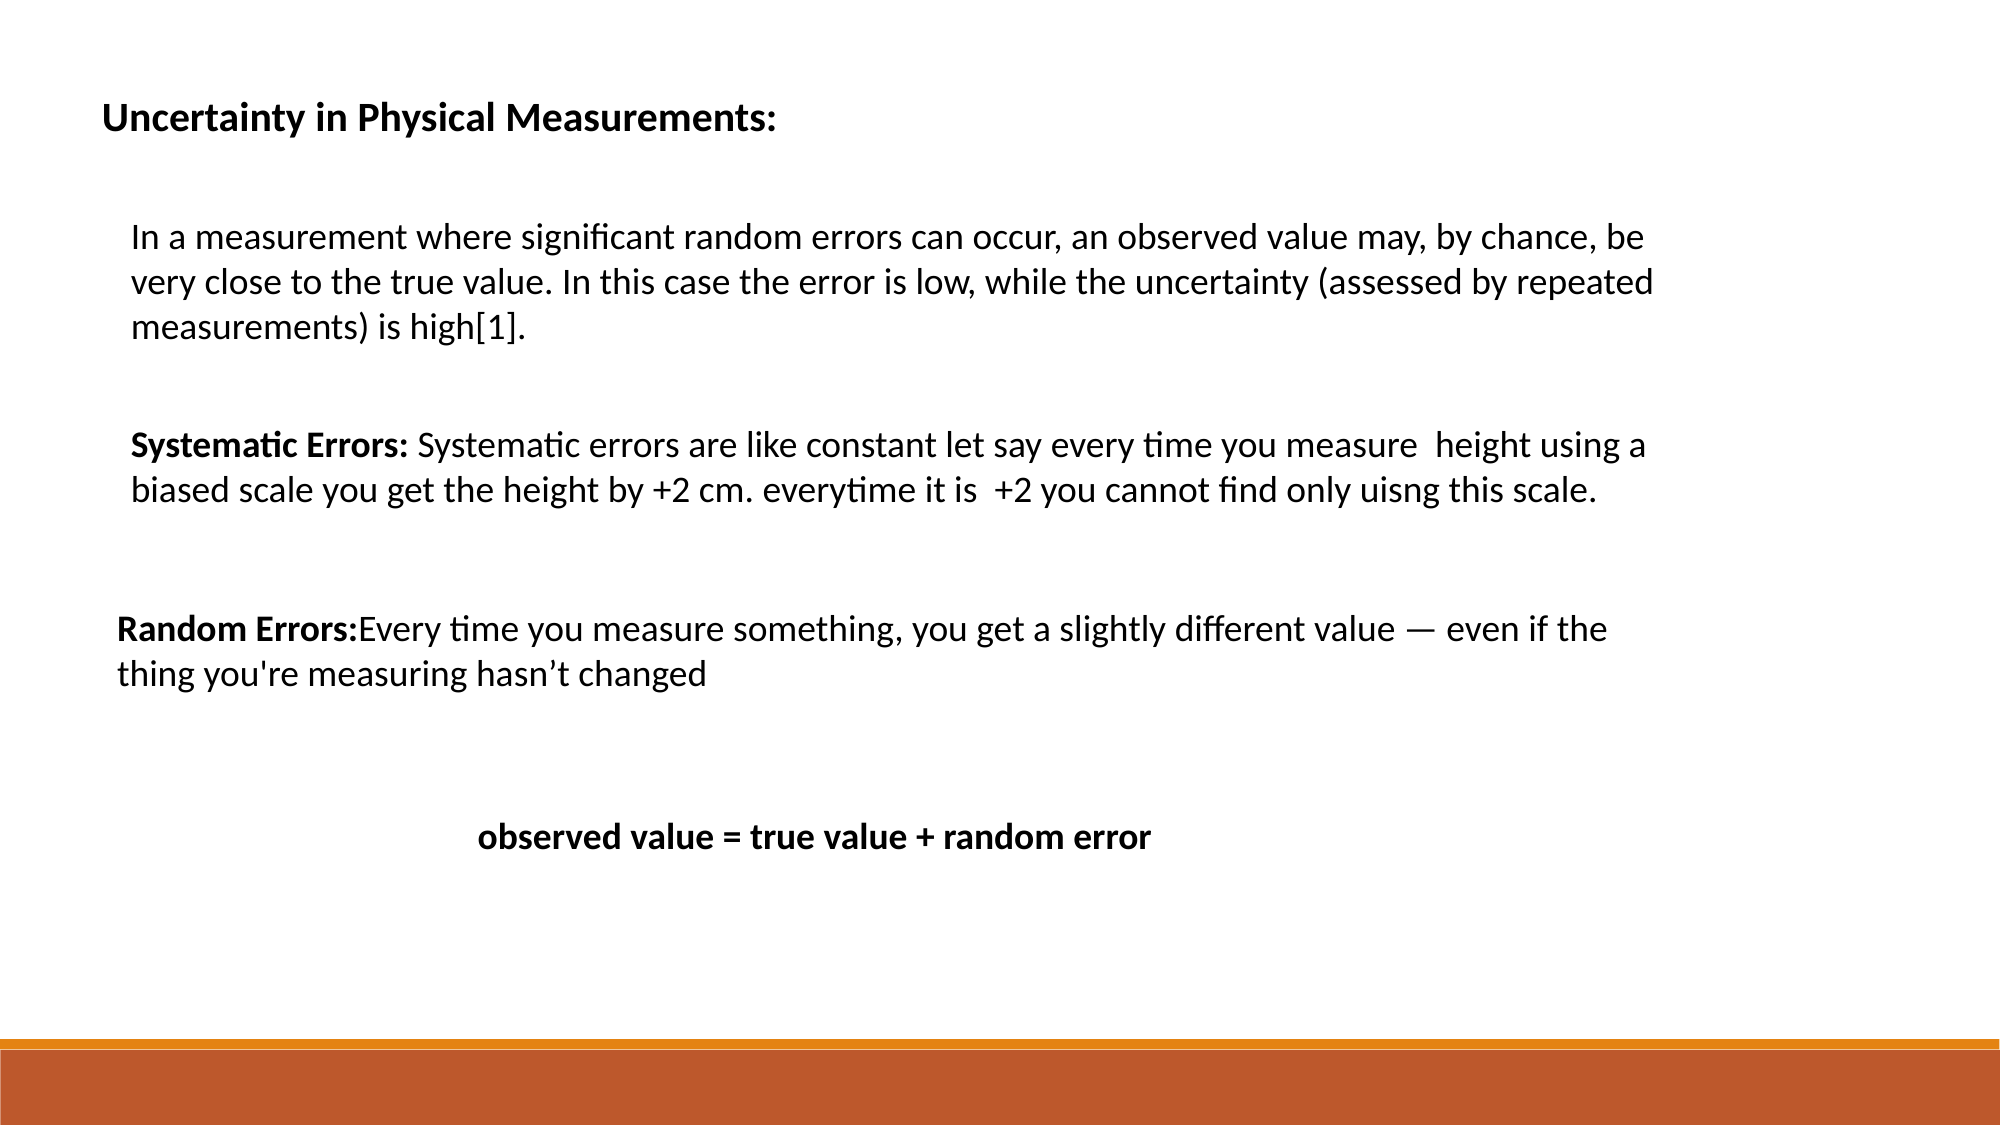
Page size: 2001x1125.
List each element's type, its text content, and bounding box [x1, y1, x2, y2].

text_box observed value = true value + random error [462, 804, 1857, 865]
text_box Uncertainty in Physical Measurements: [87, 82, 870, 147]
text_box In a measurement where significant random errors can occur, an observed value may, by chance, be very close to the true value. In this case the error is low, while the uncertainty (assessed by repeated measurements) is high[1]. [116, 204, 1687, 355]
text_box Random Errors:Every time you measure something, you get a slightly different value — even if the thing you're measuring hasn’t changed [102, 596, 1637, 702]
text_box Systematic Errors: Systematic errors are like constant let say every time you measure height using a biased scale you get the height by +2 cm. everytime it is +2 you cannot find only uisng this scale. [116, 412, 1687, 518]
